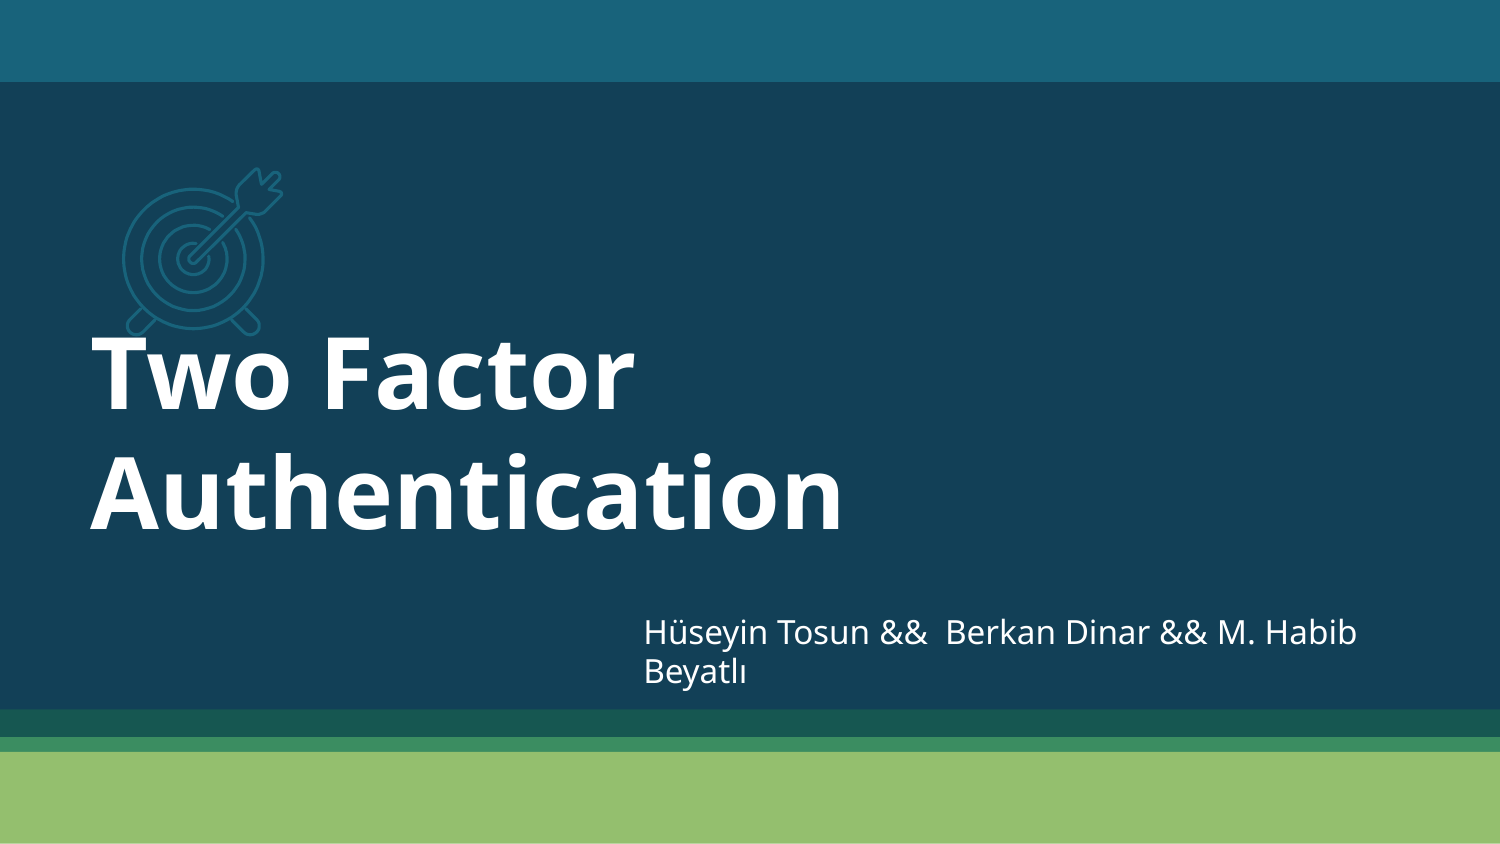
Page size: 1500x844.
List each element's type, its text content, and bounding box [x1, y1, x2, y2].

text_box Hüseyin Tosun && Berkan Dinar && M. Habib Beyatlı [628, 603, 1463, 698]
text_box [123, 168, 282, 336]
title Two Factor Authentication [75, 373, 1029, 565]
